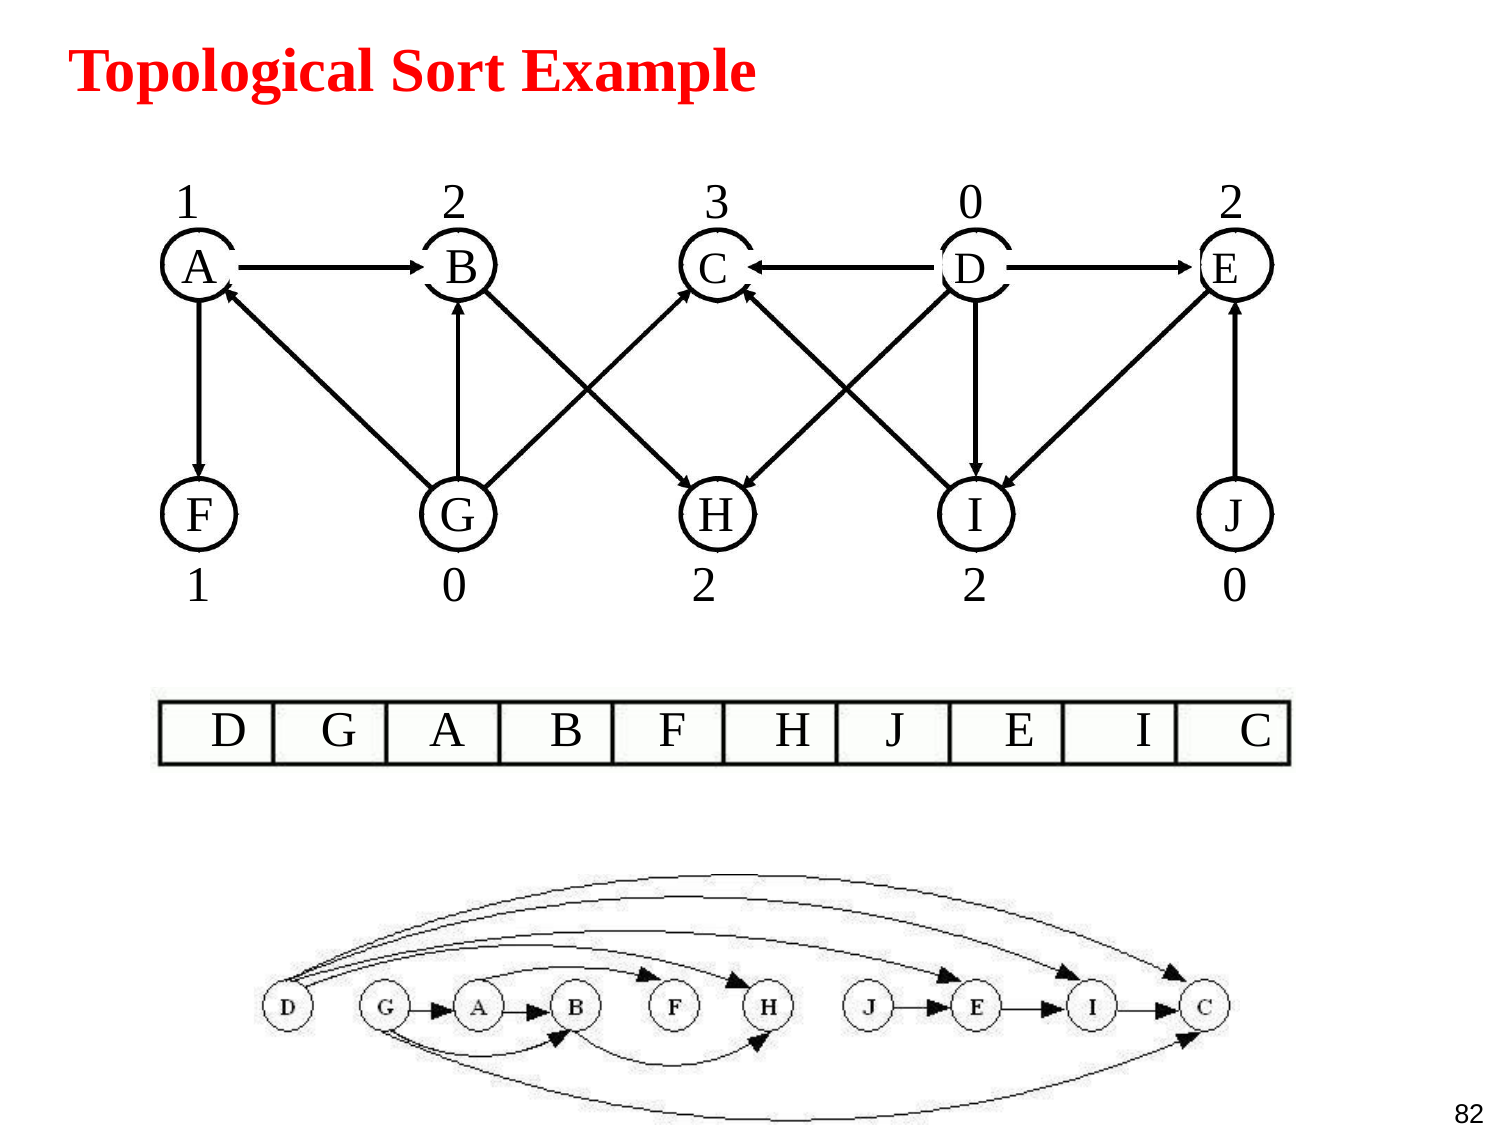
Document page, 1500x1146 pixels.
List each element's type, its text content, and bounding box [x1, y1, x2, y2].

text_box [738, 250, 943, 284]
text_box [997, 250, 1201, 284]
text_box [158, 225, 1276, 554]
table_cell 1 [180, 551, 326, 615]
text_box 2 B [439, 161, 481, 294]
table_header I [848, 487, 1104, 551]
table_header J [1104, 487, 1251, 551]
table_header F [180, 487, 326, 551]
table_cell 0 [326, 551, 584, 615]
table_cell 2 [584, 551, 848, 615]
text_box [229, 250, 433, 284]
table_cell 2 [848, 551, 1104, 615]
table_header H [584, 487, 848, 551]
text_box 1 A [172, 161, 220, 294]
text_box E I C [1002, 694, 1273, 757]
table_header G [326, 487, 584, 551]
text_box D G A B F H J [208, 694, 905, 757]
table_cell 0 [1104, 551, 1251, 615]
text_box 2 E [1209, 154, 1247, 293]
text_box [150, 687, 1296, 773]
text_box [253, 874, 1240, 1125]
text_box 0 D [951, 154, 989, 293]
title Topological Sort Example [66, 27, 766, 221]
text_box 3 C [695, 154, 732, 293]
slide_number 82 [1447, 1078, 1491, 1146]
